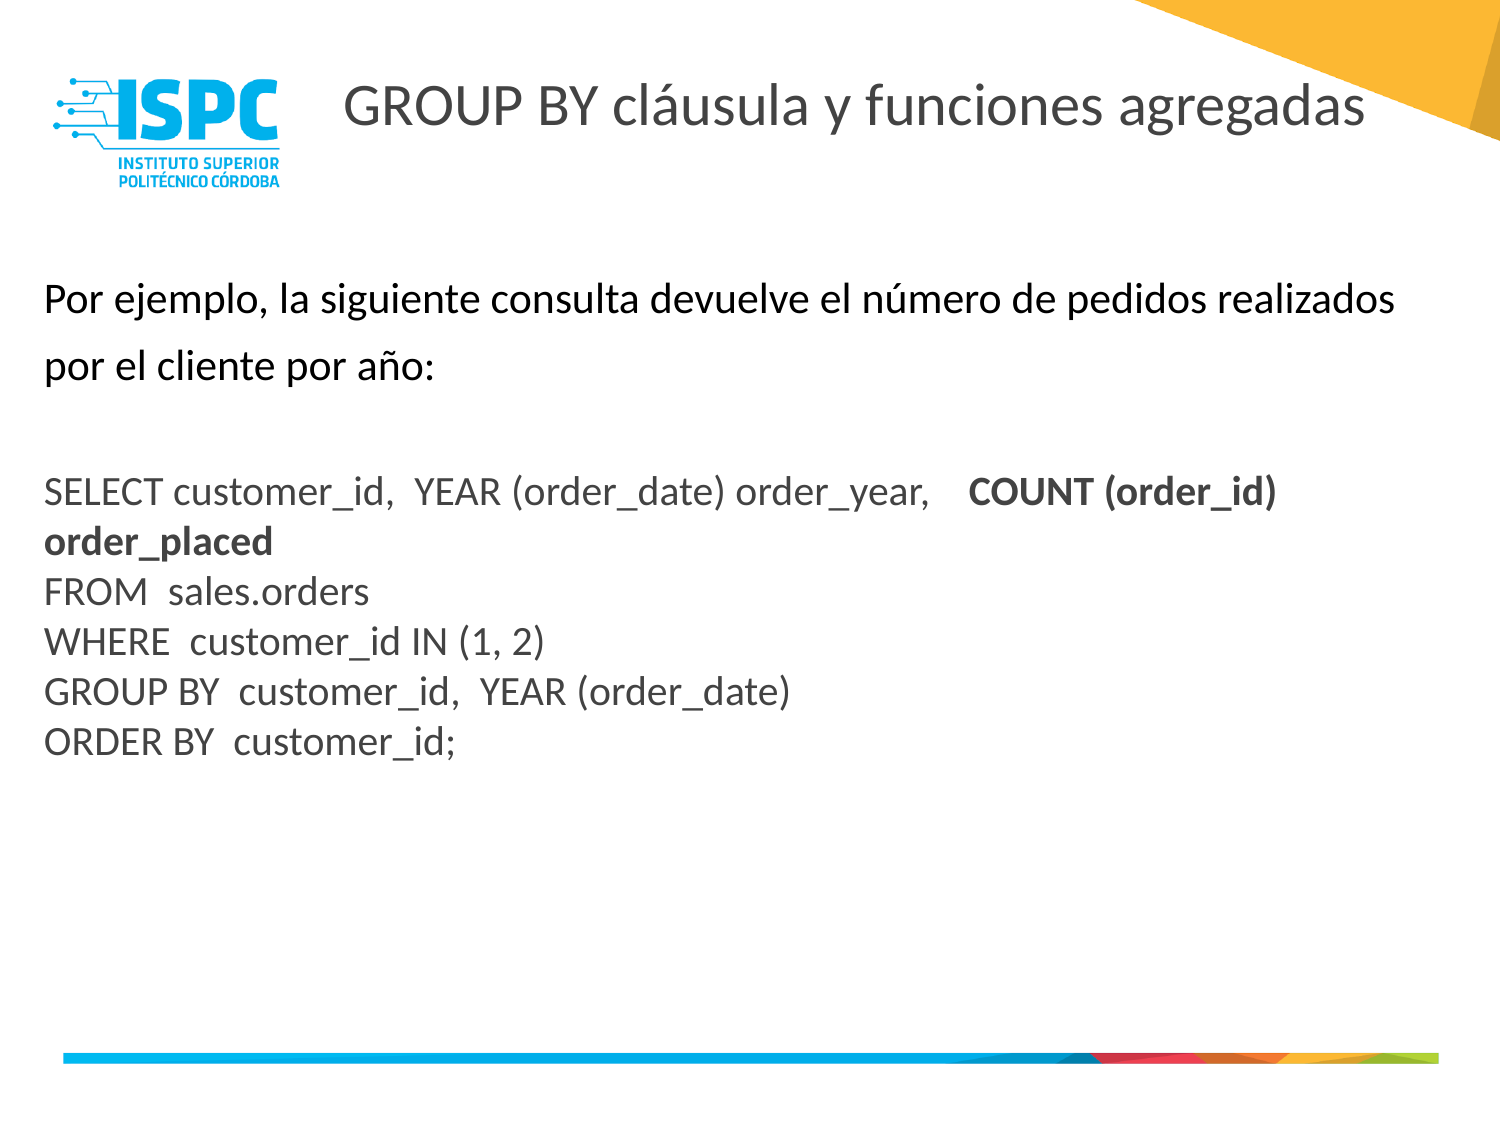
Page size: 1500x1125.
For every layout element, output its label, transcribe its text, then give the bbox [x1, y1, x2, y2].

text_box GROUP BY cláusula y funciones agregadas Por ejemplo, la siguiente consulta devuelve el número de pedidos realizados por el cliente por año: SELECT customer_id, YEAR (order_date) order_year, COUNT (order_id) order_placed FROM sales.orders WHERE customer_id IN (1, 2) GROUP BY customer_id, YEAR (order_date) ORDER BY customer_id; [29, 57, 1484, 1091]
picture [0, 0, 1500, 1125]
